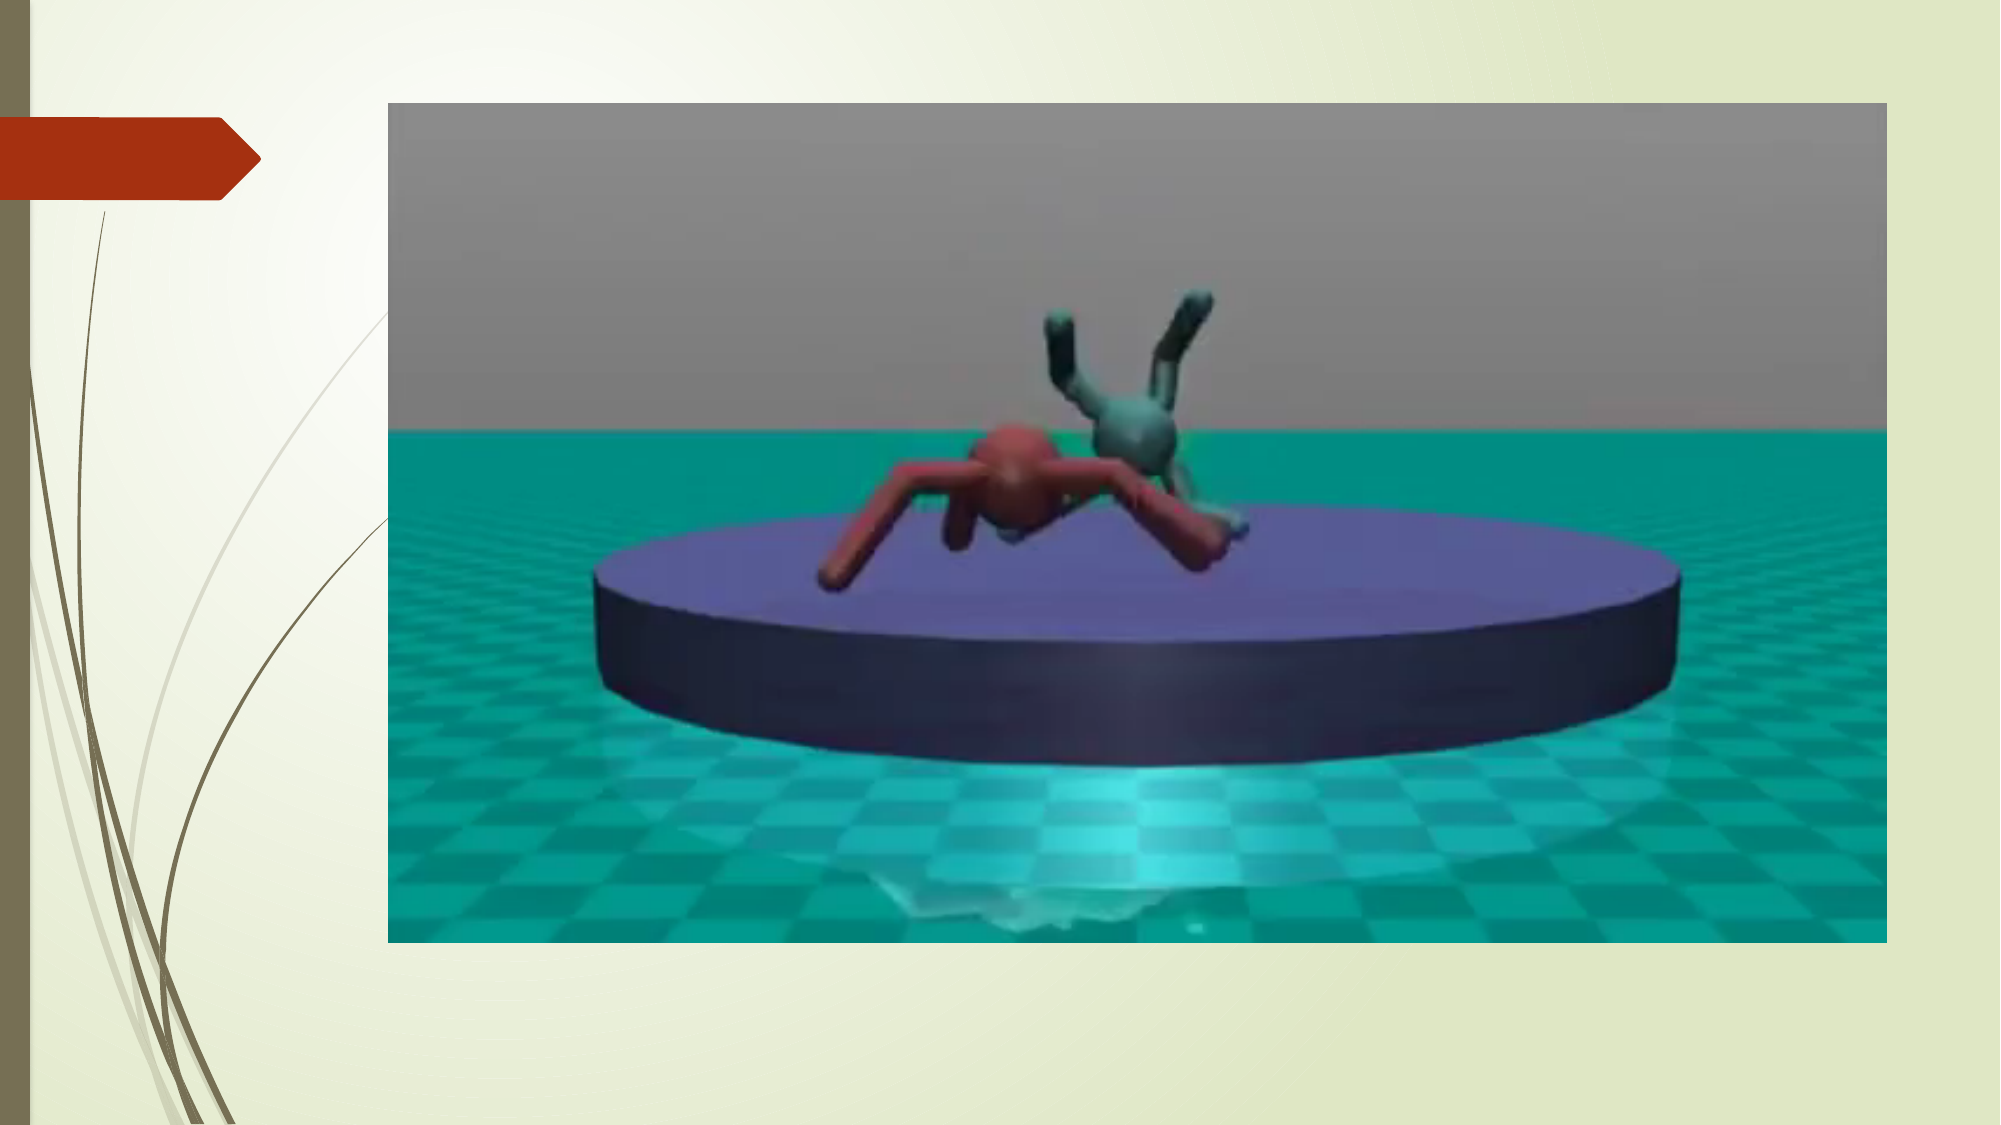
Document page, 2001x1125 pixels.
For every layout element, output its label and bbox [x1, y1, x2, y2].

list [387, 102, 1888, 945]
